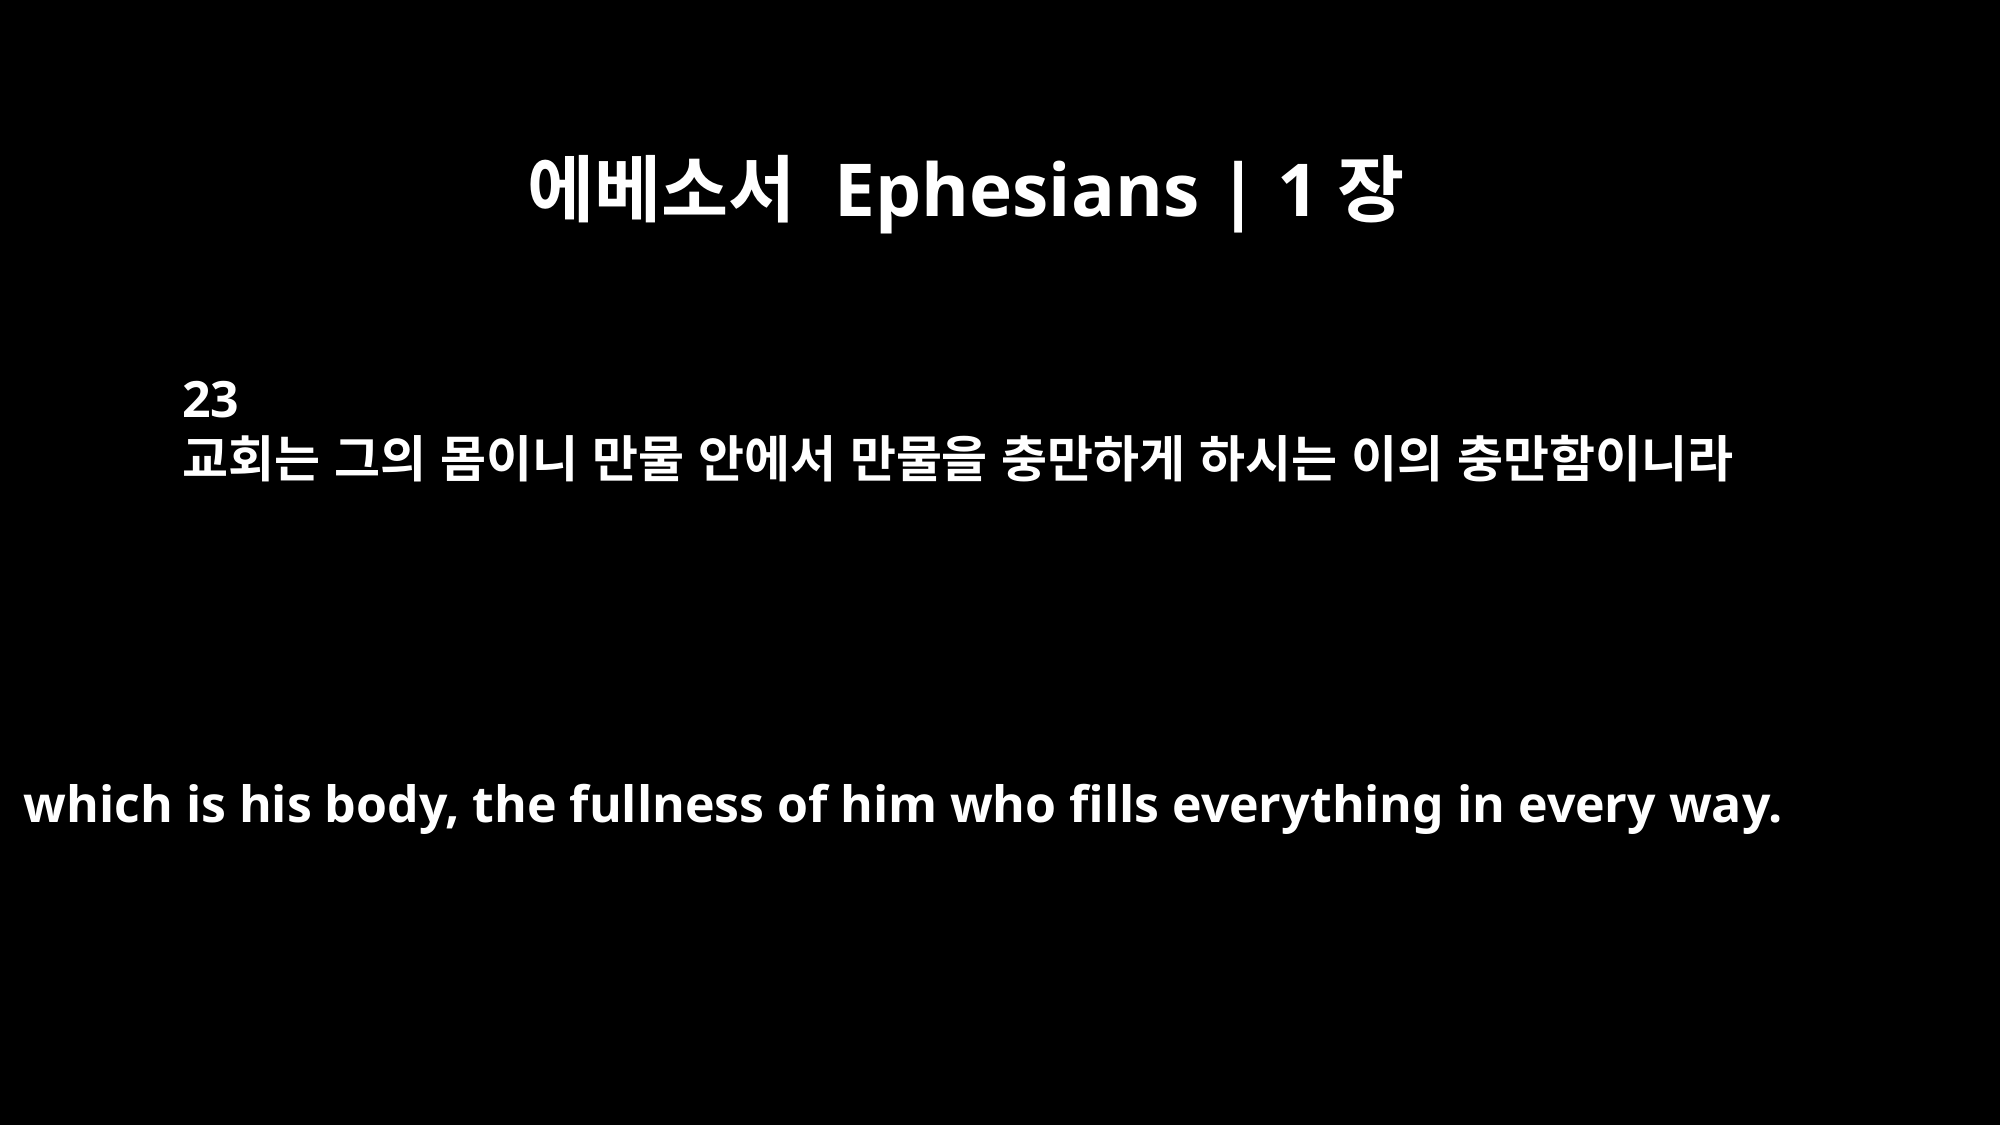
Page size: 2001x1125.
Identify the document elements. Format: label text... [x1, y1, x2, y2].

text_box 에베소서 Ephesians | 1장 [512, 136, 1420, 239]
text_box which is his body, the fullness of him who fills everything in every way. [9, 764, 1799, 840]
text_box 23 교회는 그의 몸이니 만물 안에서 만물을 충만하게 하시는 이의 충만함이니라 [167, 359, 1750, 495]
